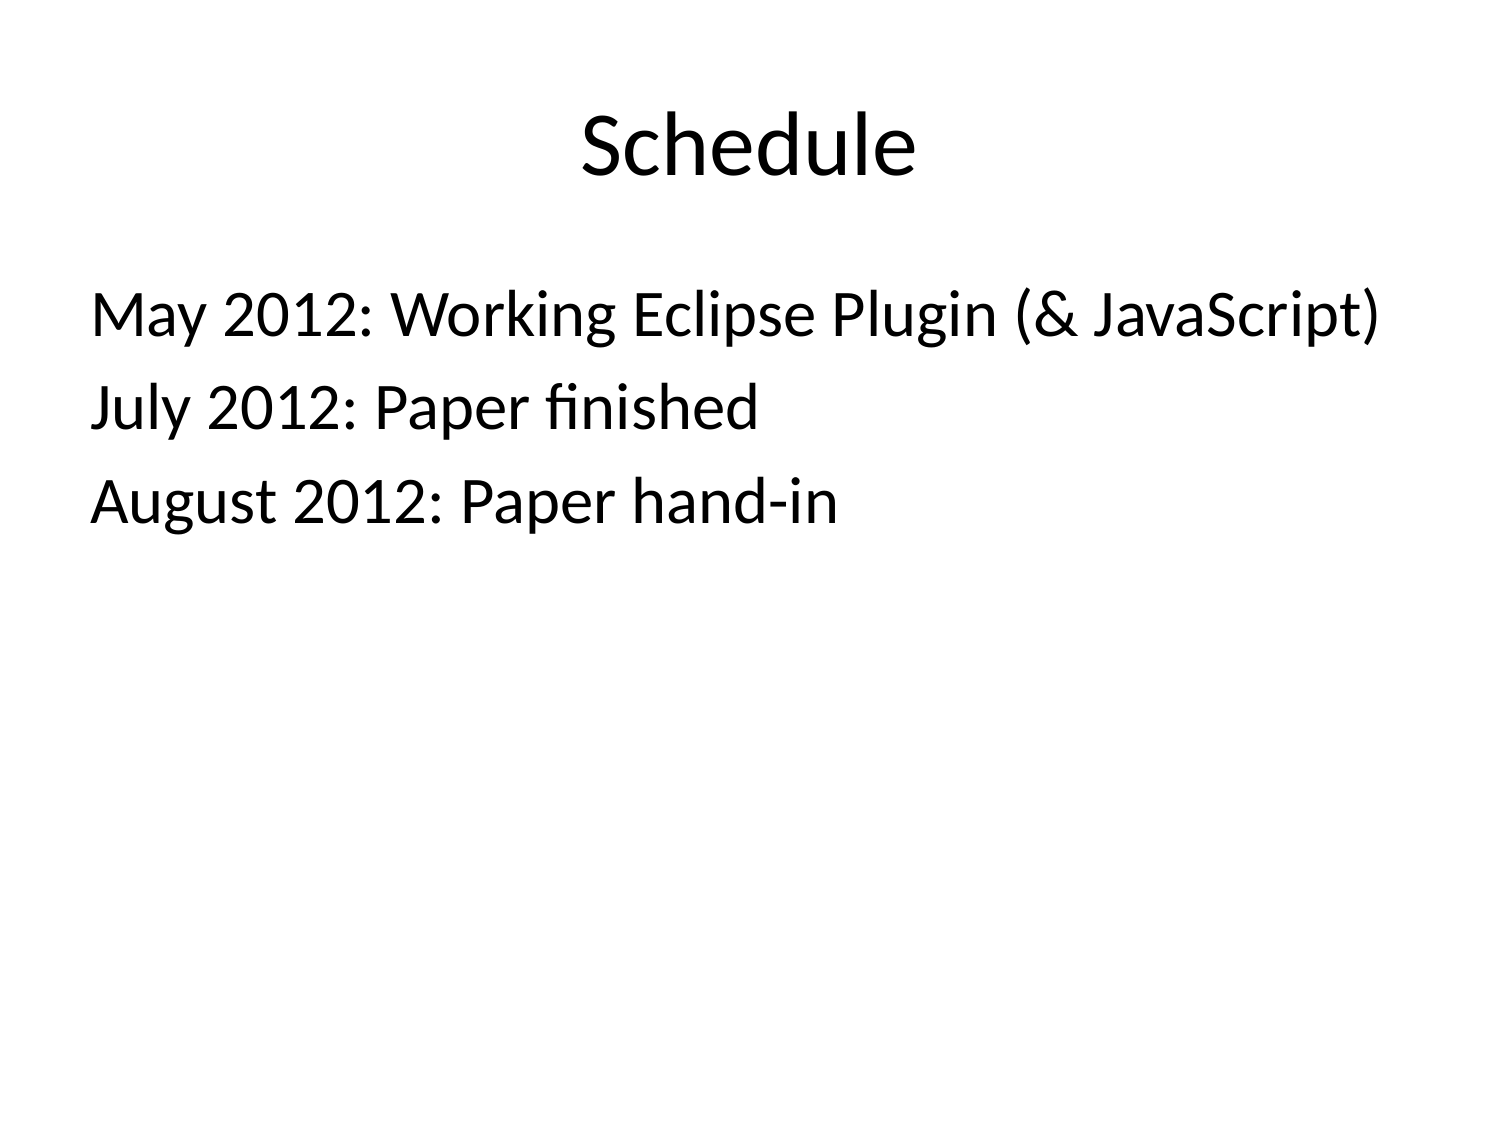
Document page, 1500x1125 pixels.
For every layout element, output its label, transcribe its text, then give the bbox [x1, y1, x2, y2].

list May 2012: Working Eclipse Plugin (& JavaScript) July 2012: Paper finished August 2012: Paper hand-in [75, 262, 1425, 1005]
title Schedule [75, 45, 1425, 233]
